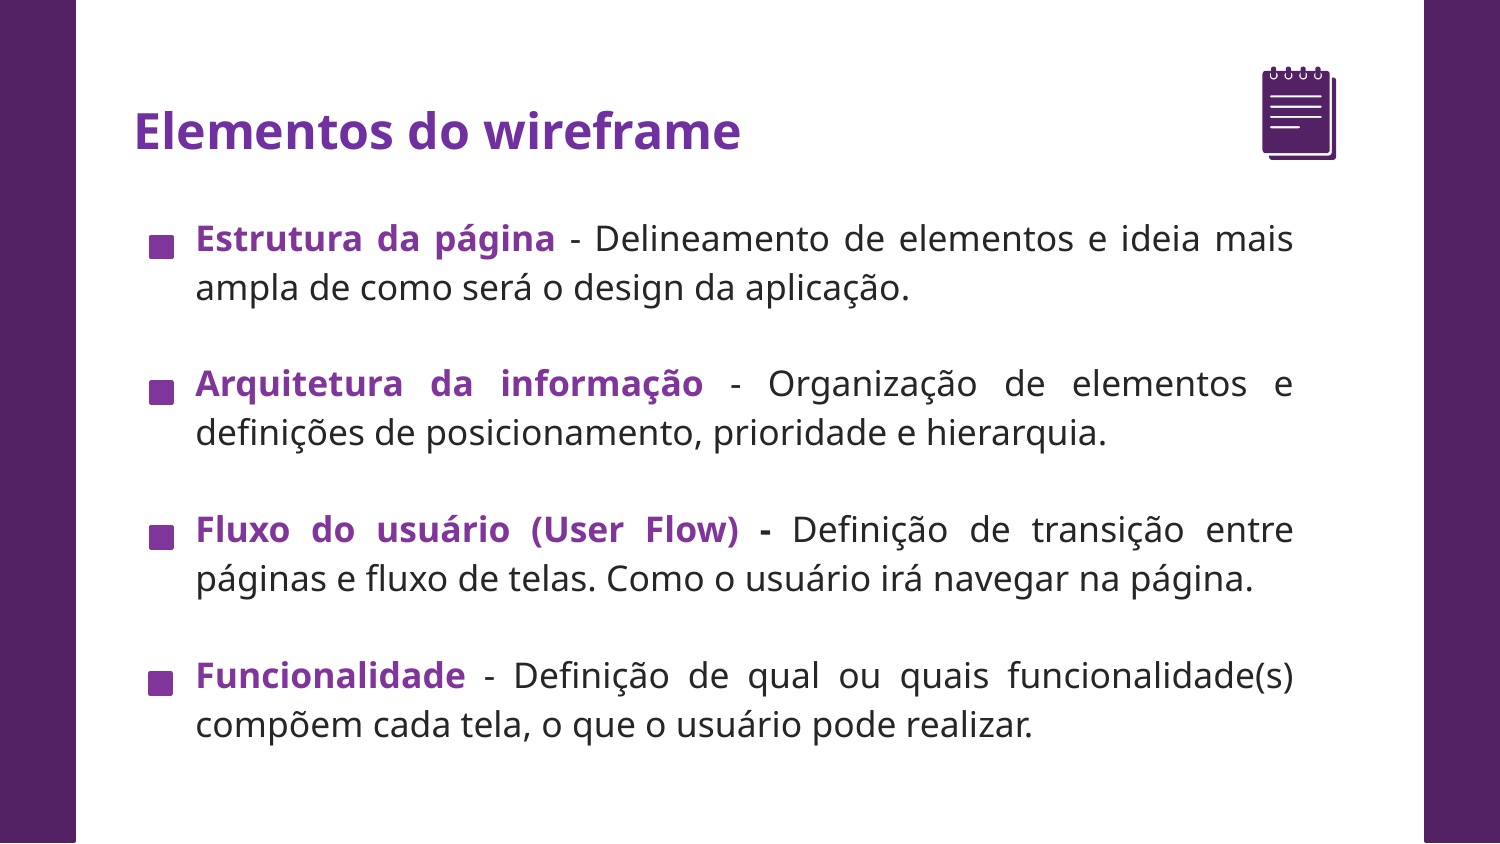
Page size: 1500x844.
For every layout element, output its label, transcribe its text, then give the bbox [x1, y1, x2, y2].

text_box Elementos do wireframe [118, 84, 940, 183]
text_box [1262, 66, 1337, 161]
text_box [149, 235, 174, 259]
text_box [0, 0, 76, 843]
text_box [1424, 0, 1500, 843]
text_box [149, 380, 174, 405]
text_box [149, 525, 174, 550]
text_box [148, 671, 173, 696]
text_box Estrutura da página - Delineamento de elementos e ideia mais ampla de como será o design da aplicação. Arquitetura da informação - Organização de elementos e definições de posicionamento, prioridade e hierarquia. Fluxo do usuário (User Flow) - Definição de transição entre páginas e fluxo de telas. Como o usuário irá navegar na página. Funcionalidade - Definição de qual ou quais funcionalidade(s) compõem cada tela, o que o usuário pode realizar. [195, 209, 1295, 779]
